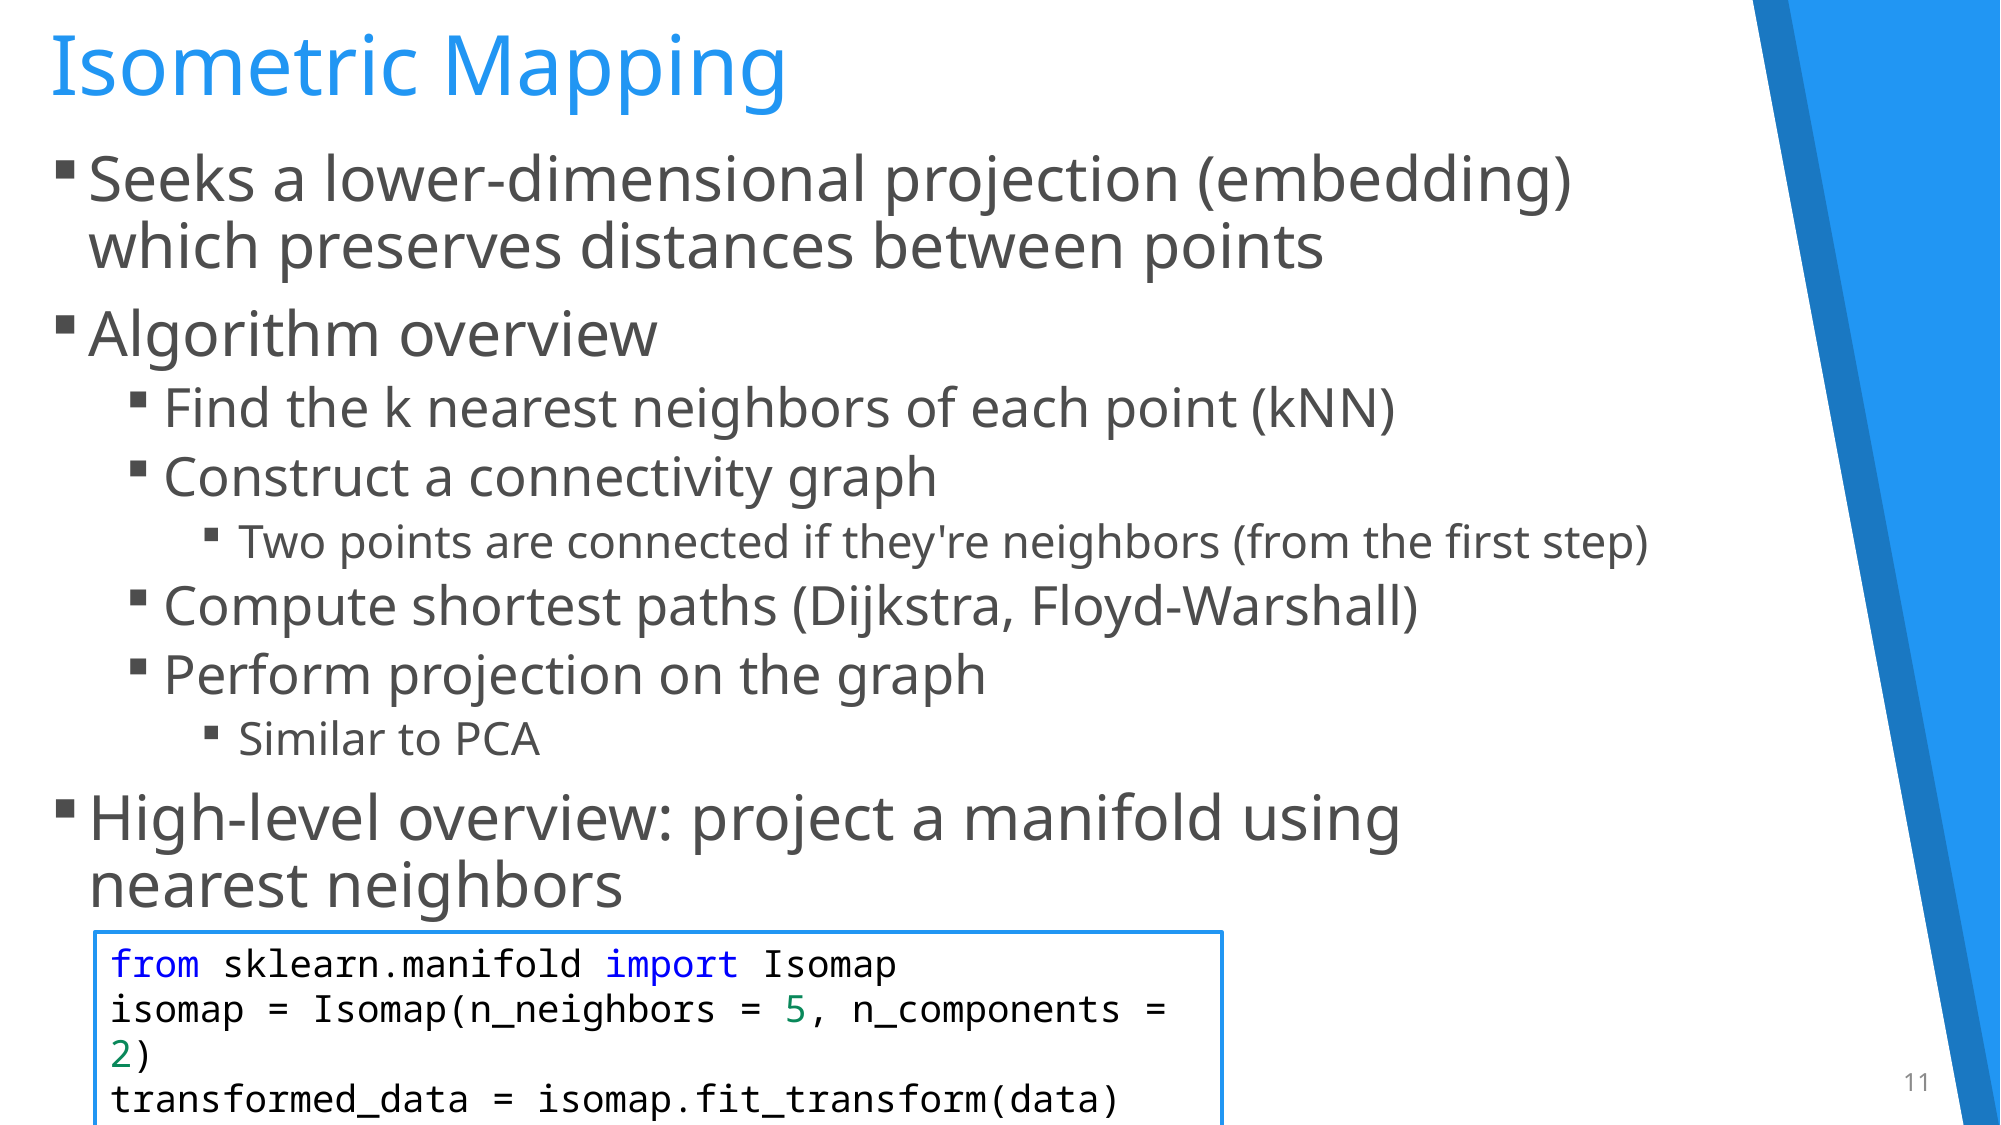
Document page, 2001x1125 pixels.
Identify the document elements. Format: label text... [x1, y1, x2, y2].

title Isometric Mapping [35, 0, 1959, 137]
text_box from sklearn.manifold import Isomap isomap = Isomap(n_neighbors = 5, n_components = 2) transformed_data = isomap.fit_transform(data) [94, 932, 1222, 1125]
list Seeks a lower-dimensional projection (embedding) which preserves distances between points Algorithm overview Find the k nearest neighbors of each point (kNN) Construct a connectivity graph Two points are connected if they're neighbors (from the first step) Compute shortest paths (Dijkstra, Floyd-Warshall) Perform projection on the graph Similar to PCA High-level overview: project a manifold using nearest neighbors [35, 139, 1959, 1103]
slide_number 11 [1877, 1053, 1947, 1114]
